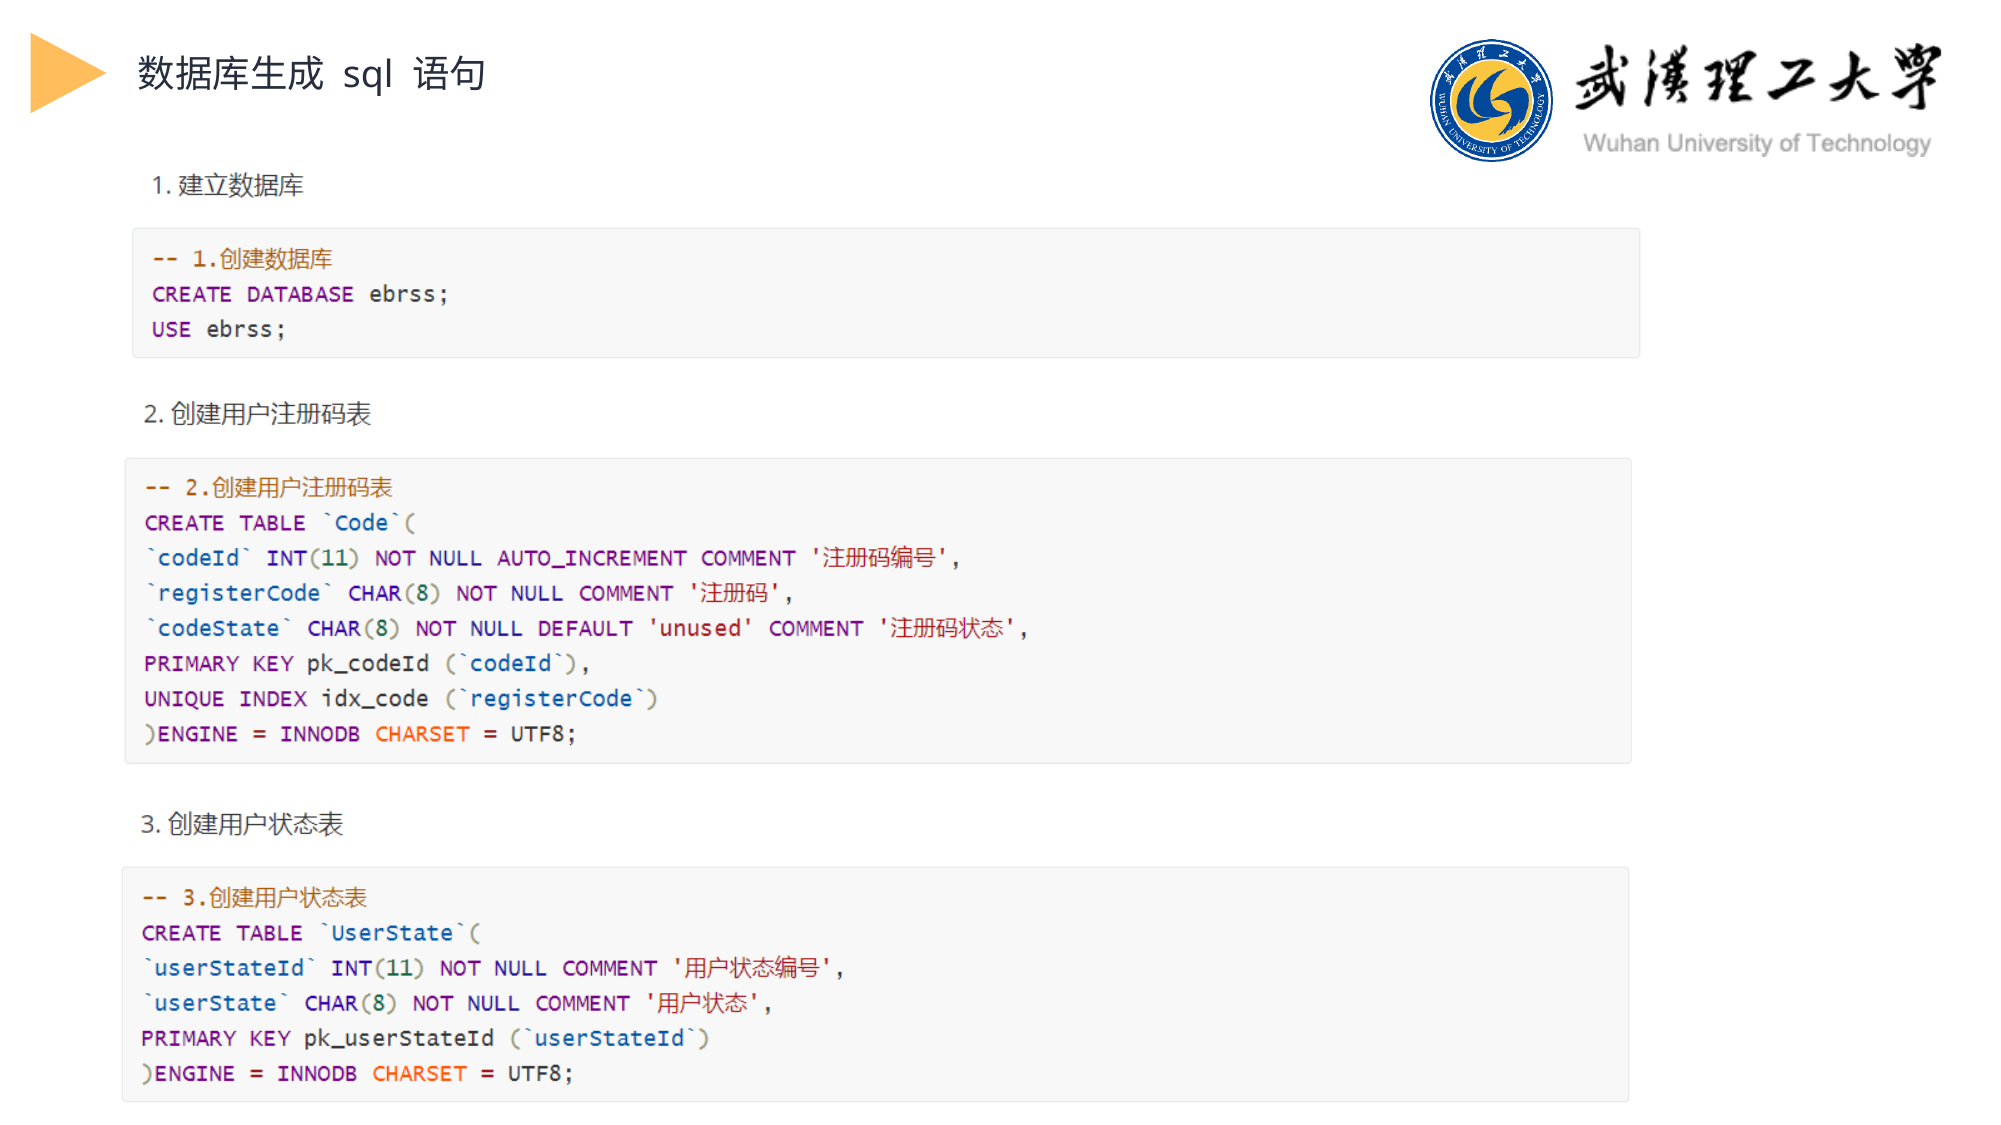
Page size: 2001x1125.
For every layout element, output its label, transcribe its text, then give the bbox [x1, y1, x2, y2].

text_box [1430, 39, 1952, 162]
text_box [29, 30, 109, 115]
text_box 数据库生成 sql 语句 [123, 42, 502, 103]
picture [103, 804, 1647, 1115]
picture [126, 165, 1658, 371]
picture [106, 395, 1647, 783]
